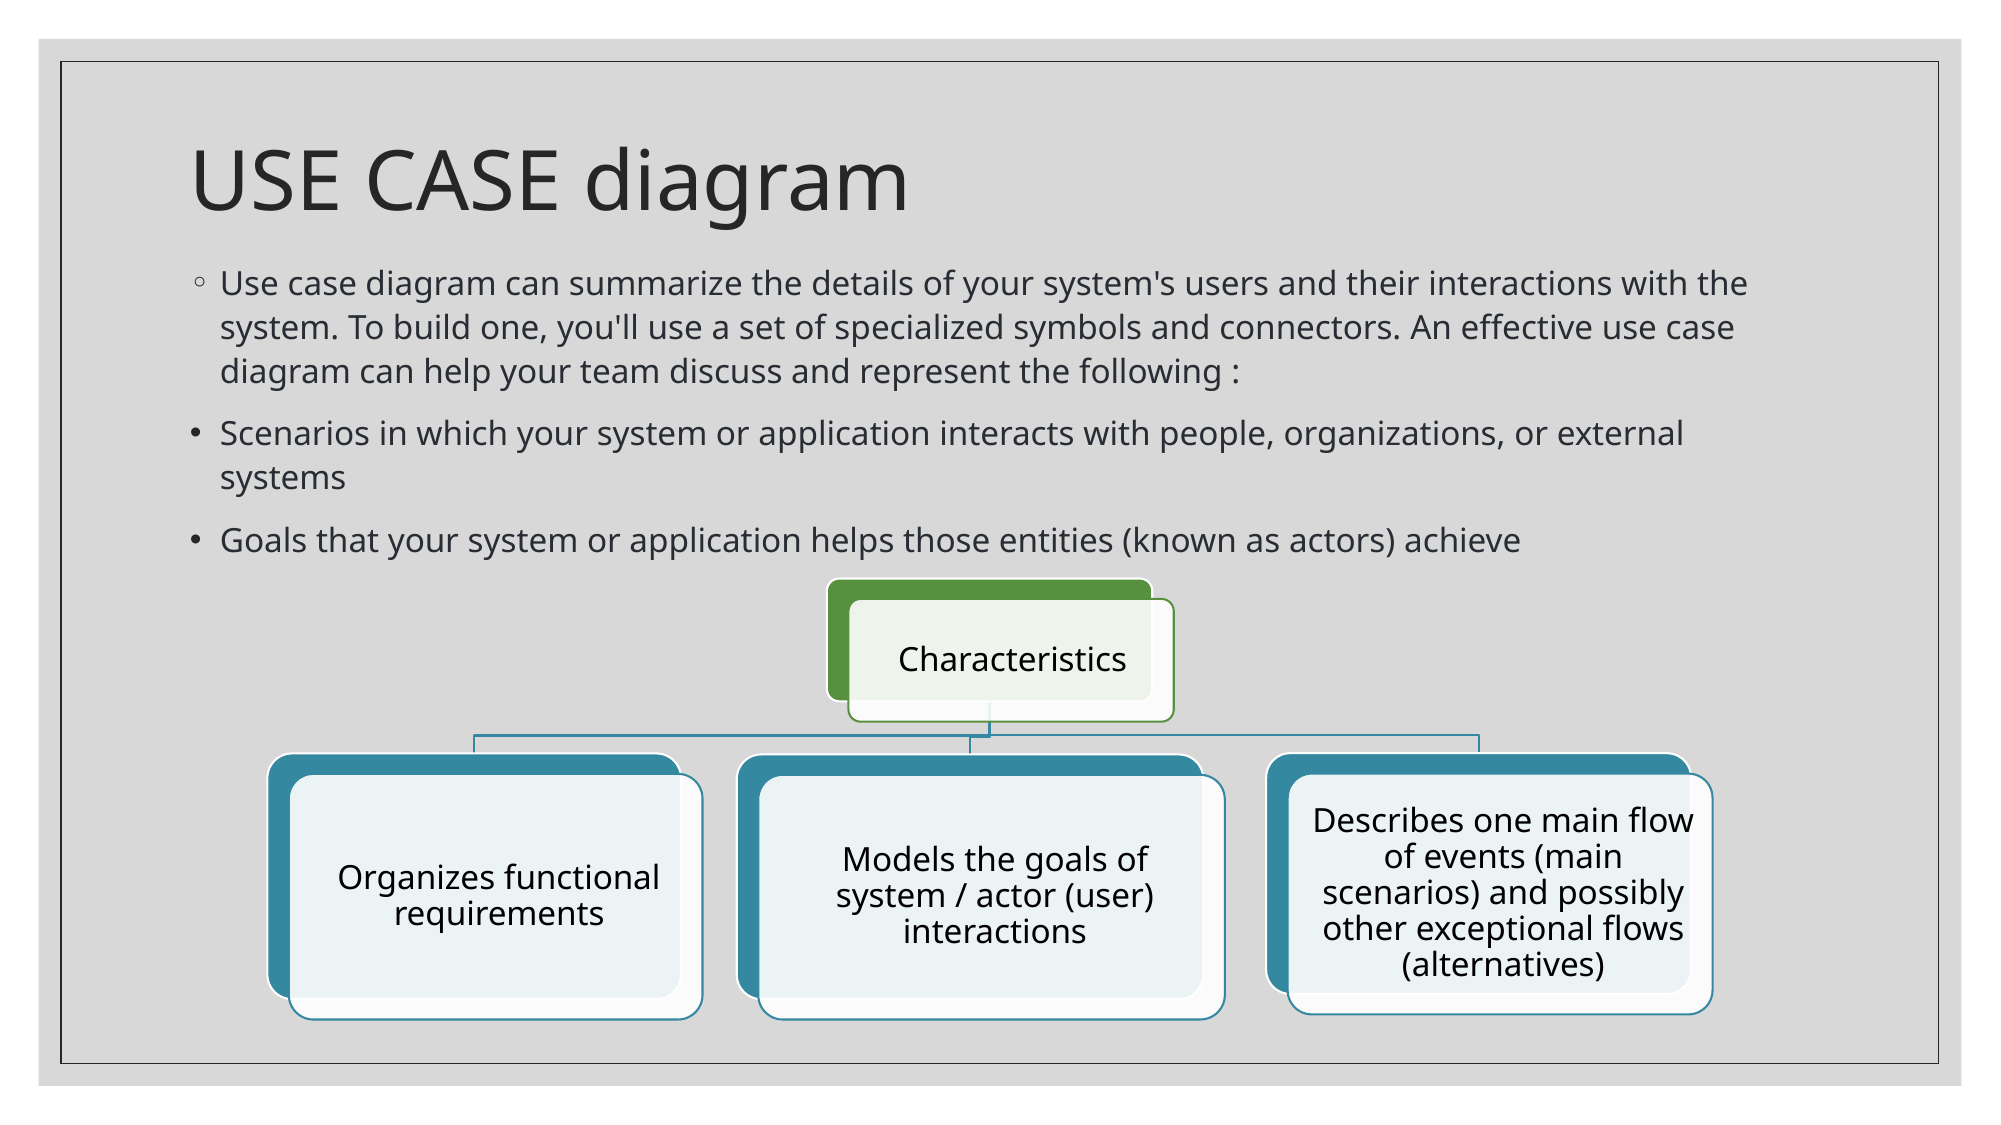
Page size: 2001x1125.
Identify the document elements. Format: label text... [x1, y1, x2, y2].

title USE CASE diagram [174, 105, 1825, 250]
list Use case diagram can summarize the details of your system's users and their interactions with the system. To build one, you'll use a set of specialized symbols and connectors. An effective use case diagram can help your team discuss and represent the following : Scenarios in which your system or application interacts with people, organizations, or external systems Goals that your system or application helps those entities (known as actors) achieve [174, 250, 1825, 977]
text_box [256, 573, 1757, 1020]
